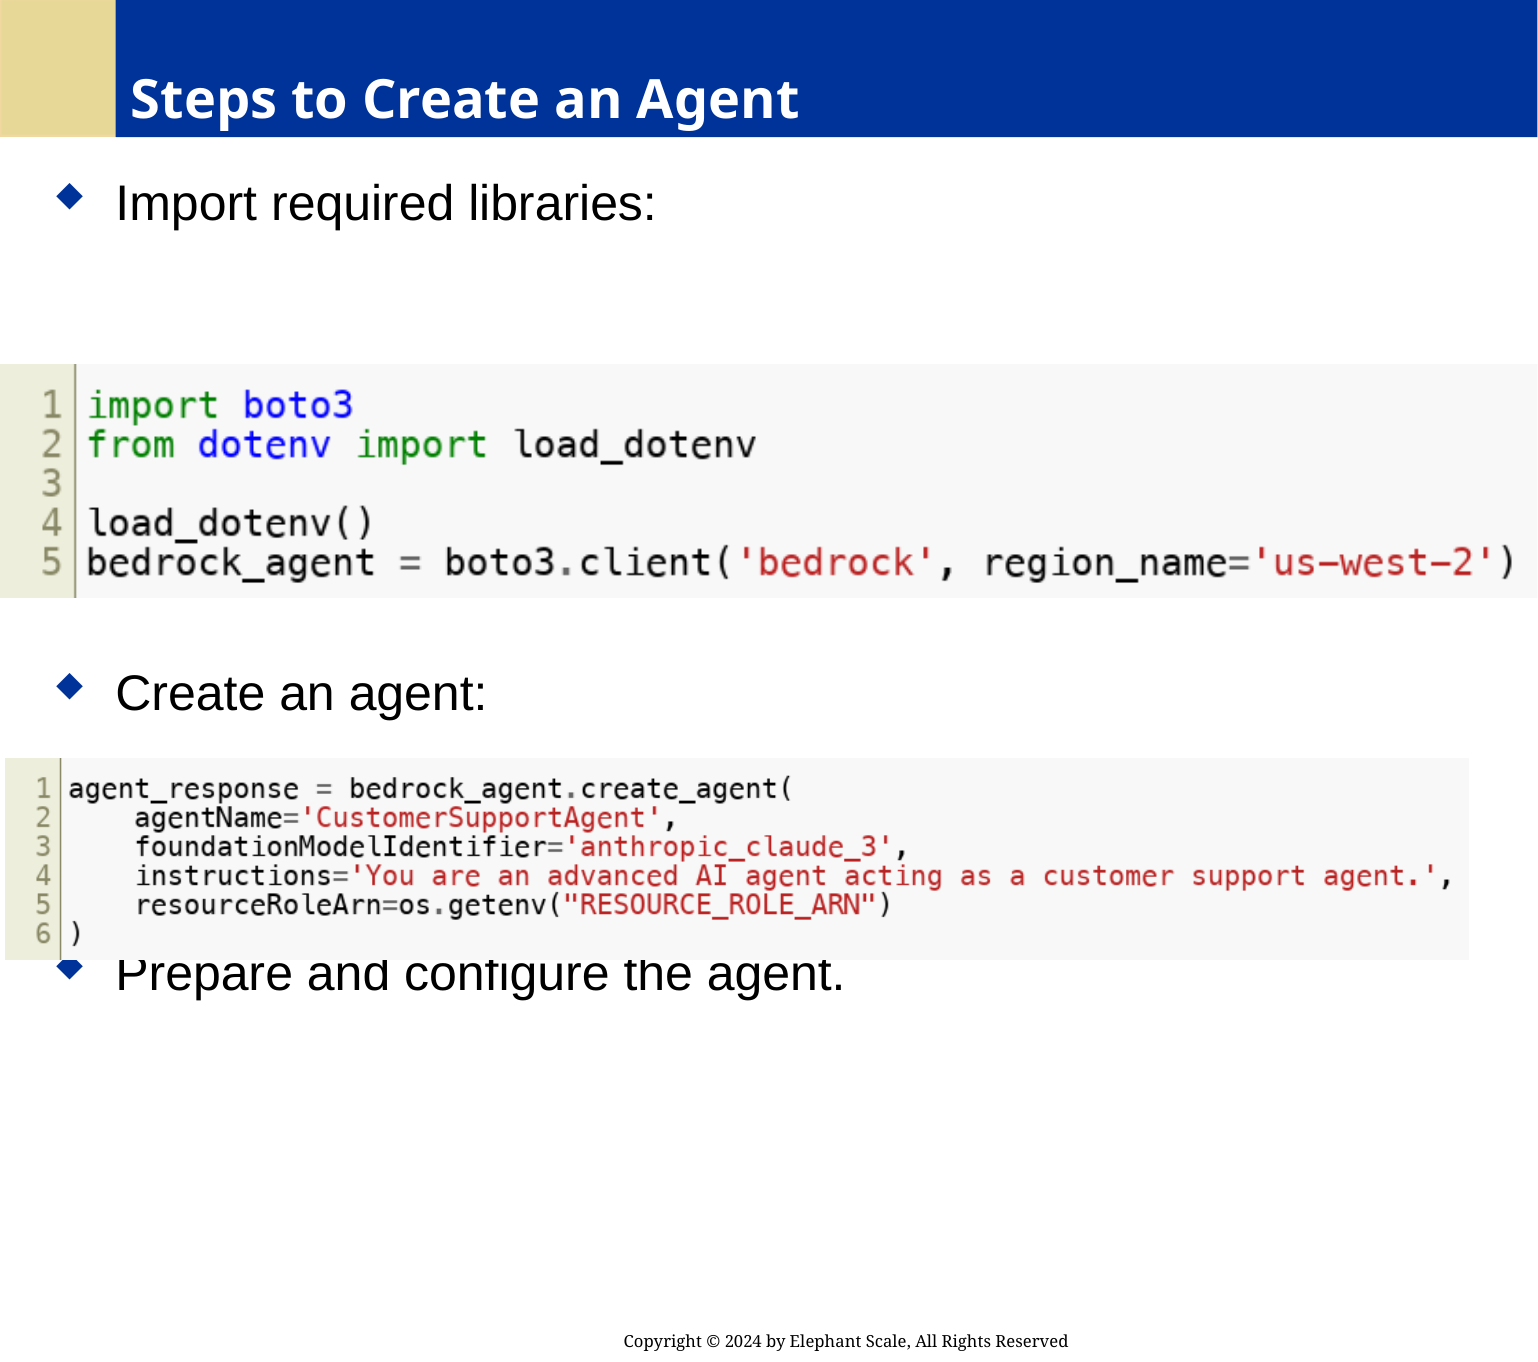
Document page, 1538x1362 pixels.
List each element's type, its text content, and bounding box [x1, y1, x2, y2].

text_box Copyright © 2024 by Elephant Scale, All Rights Reserved [608, 1322, 1085, 1358]
title Steps to Create an Agent [115, 0, 1538, 138]
list Import required libraries: Create an agent: Prepare and configure the agent. [38, 162, 1500, 362]
picture [0, 0, 115, 137]
picture [5, 758, 1469, 960]
picture [0, 364, 1538, 598]
list Import required libraries: Create an agent: Prepare and configure the agent. [38, 606, 1500, 1284]
